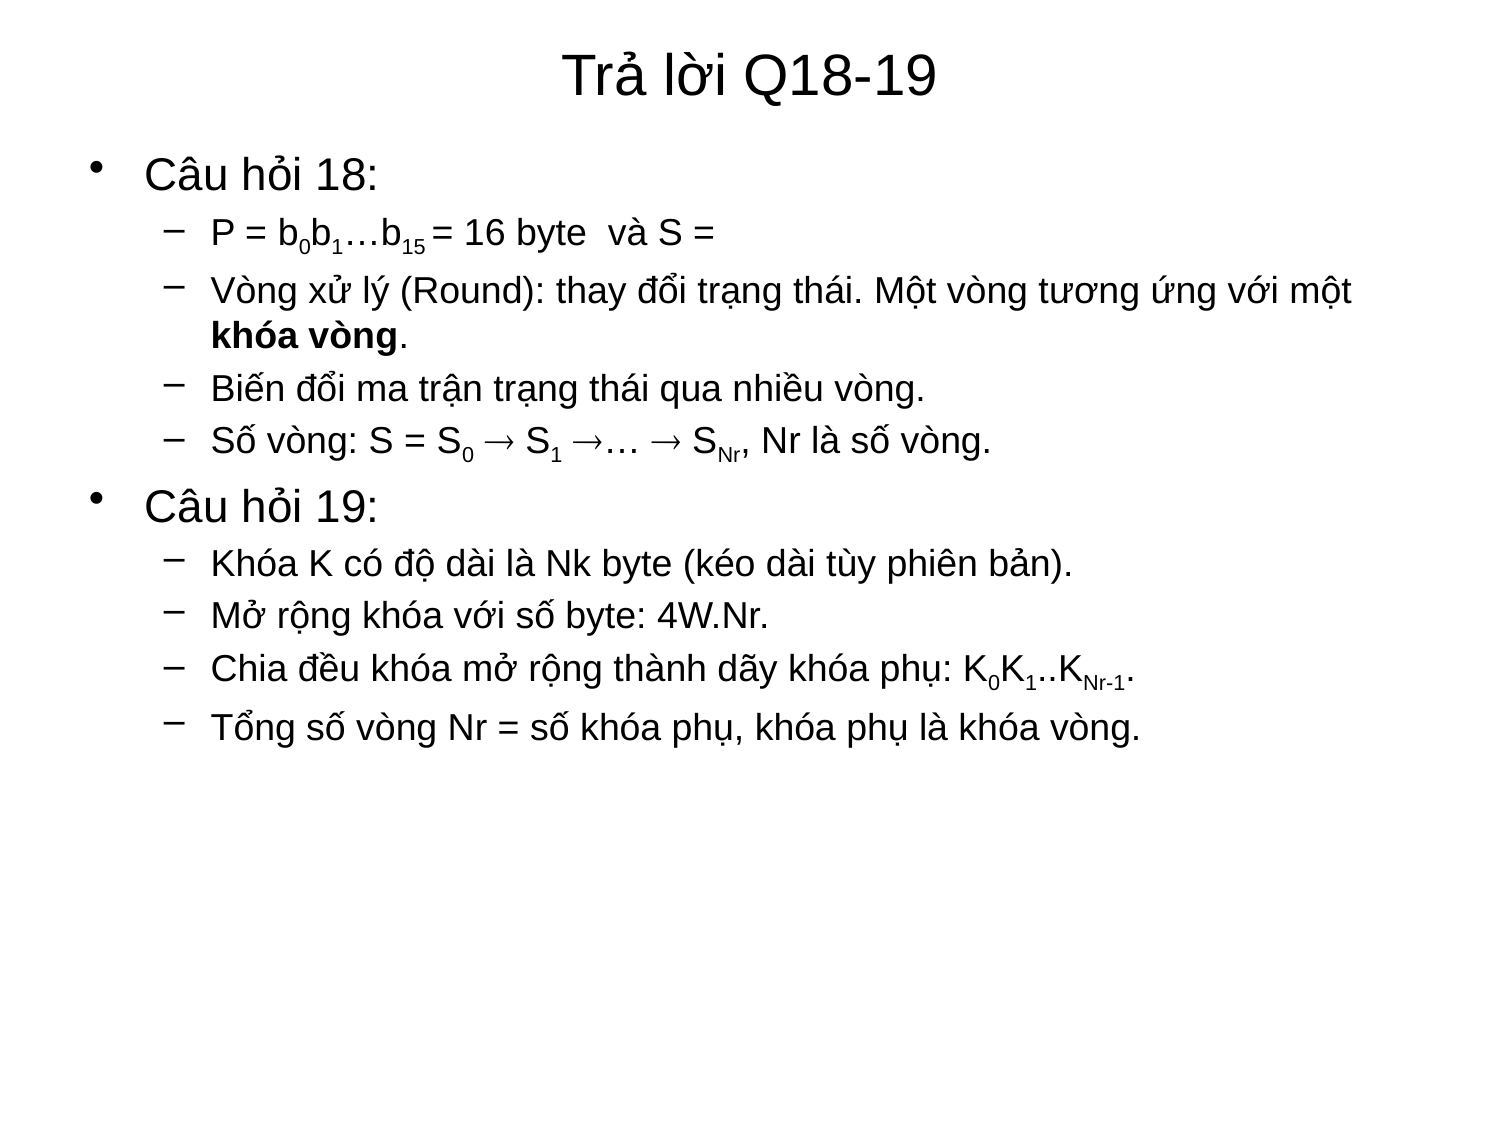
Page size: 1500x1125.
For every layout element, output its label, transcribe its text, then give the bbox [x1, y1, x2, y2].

title Trả lời Q18-19 [75, 45, 1425, 100]
